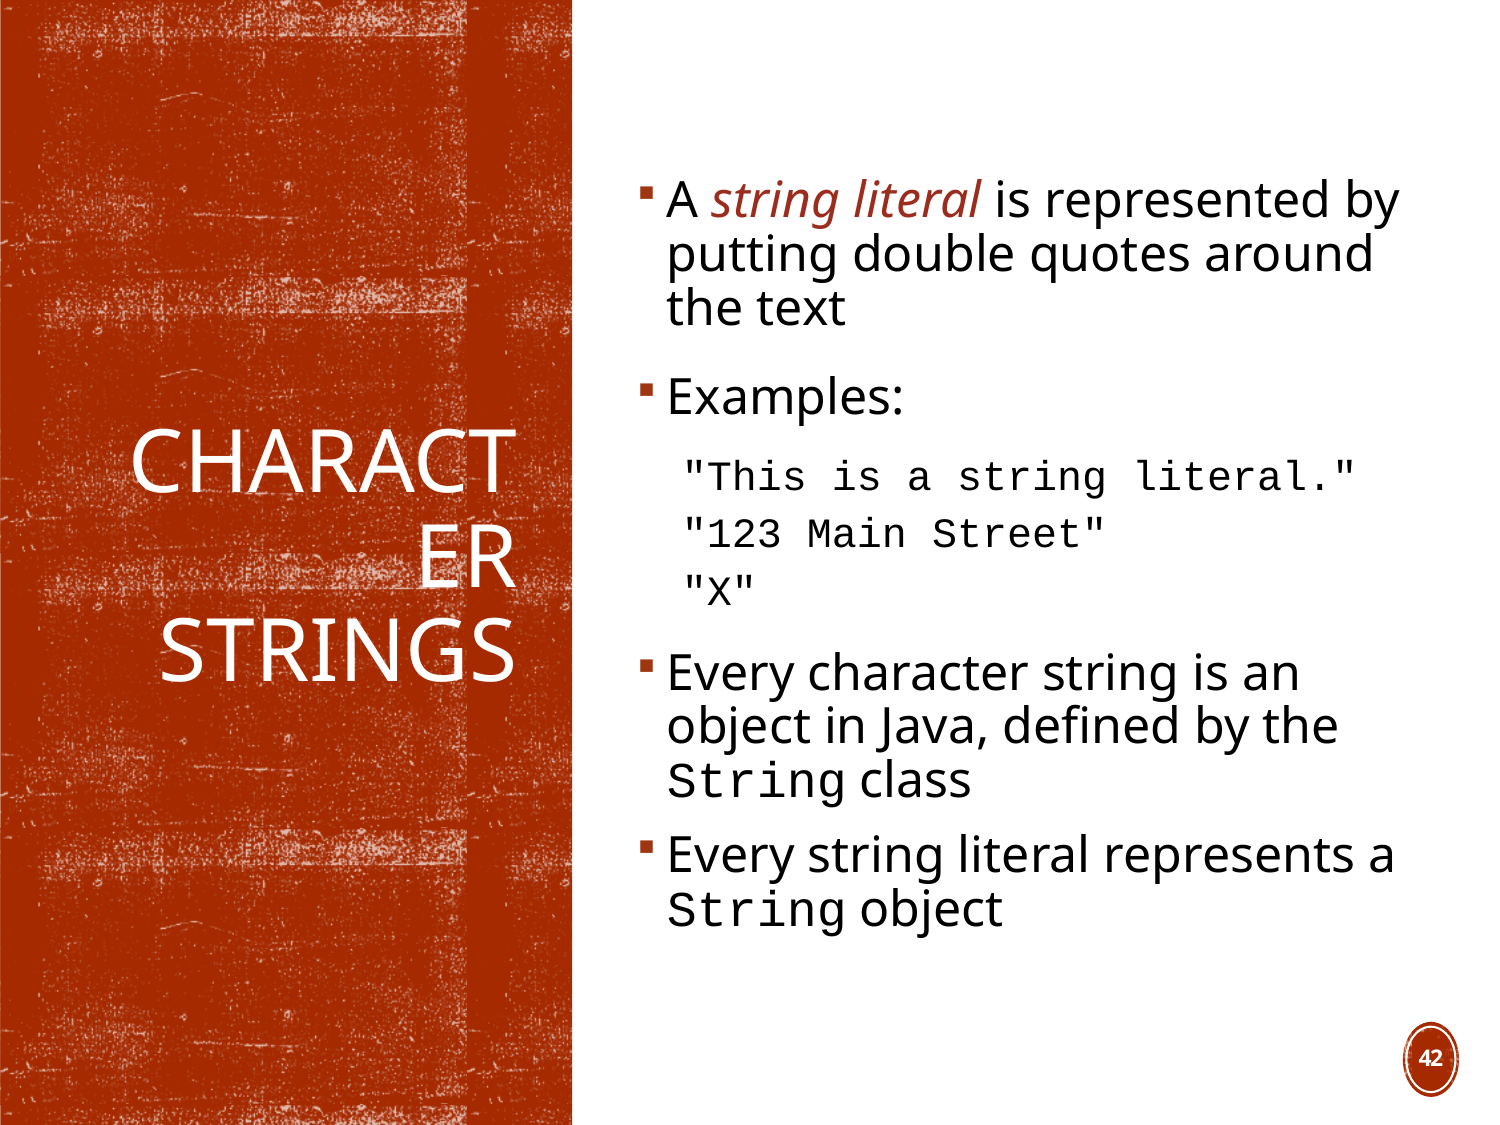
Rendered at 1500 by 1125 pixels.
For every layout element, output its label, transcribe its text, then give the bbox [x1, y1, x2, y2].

title Character Strings [79, 105, 533, 1013]
list A string literal is represented by putting double quotes around the text Examples: "This is a string literal." "123 Main Street" "X" Every character string is an object in Java, defined by the String class Every string literal represents a String object [621, 98, 1456, 1013]
text_box [0, 0, 573, 1125]
text_box [1415, 1021, 1447, 1028]
text_box [1413, 1089, 1449, 1097]
text_box [1420, 1089, 1442, 1093]
text_box [573, 0, 1500, 1125]
slide_number 42 [1391, 1028, 1471, 1089]
